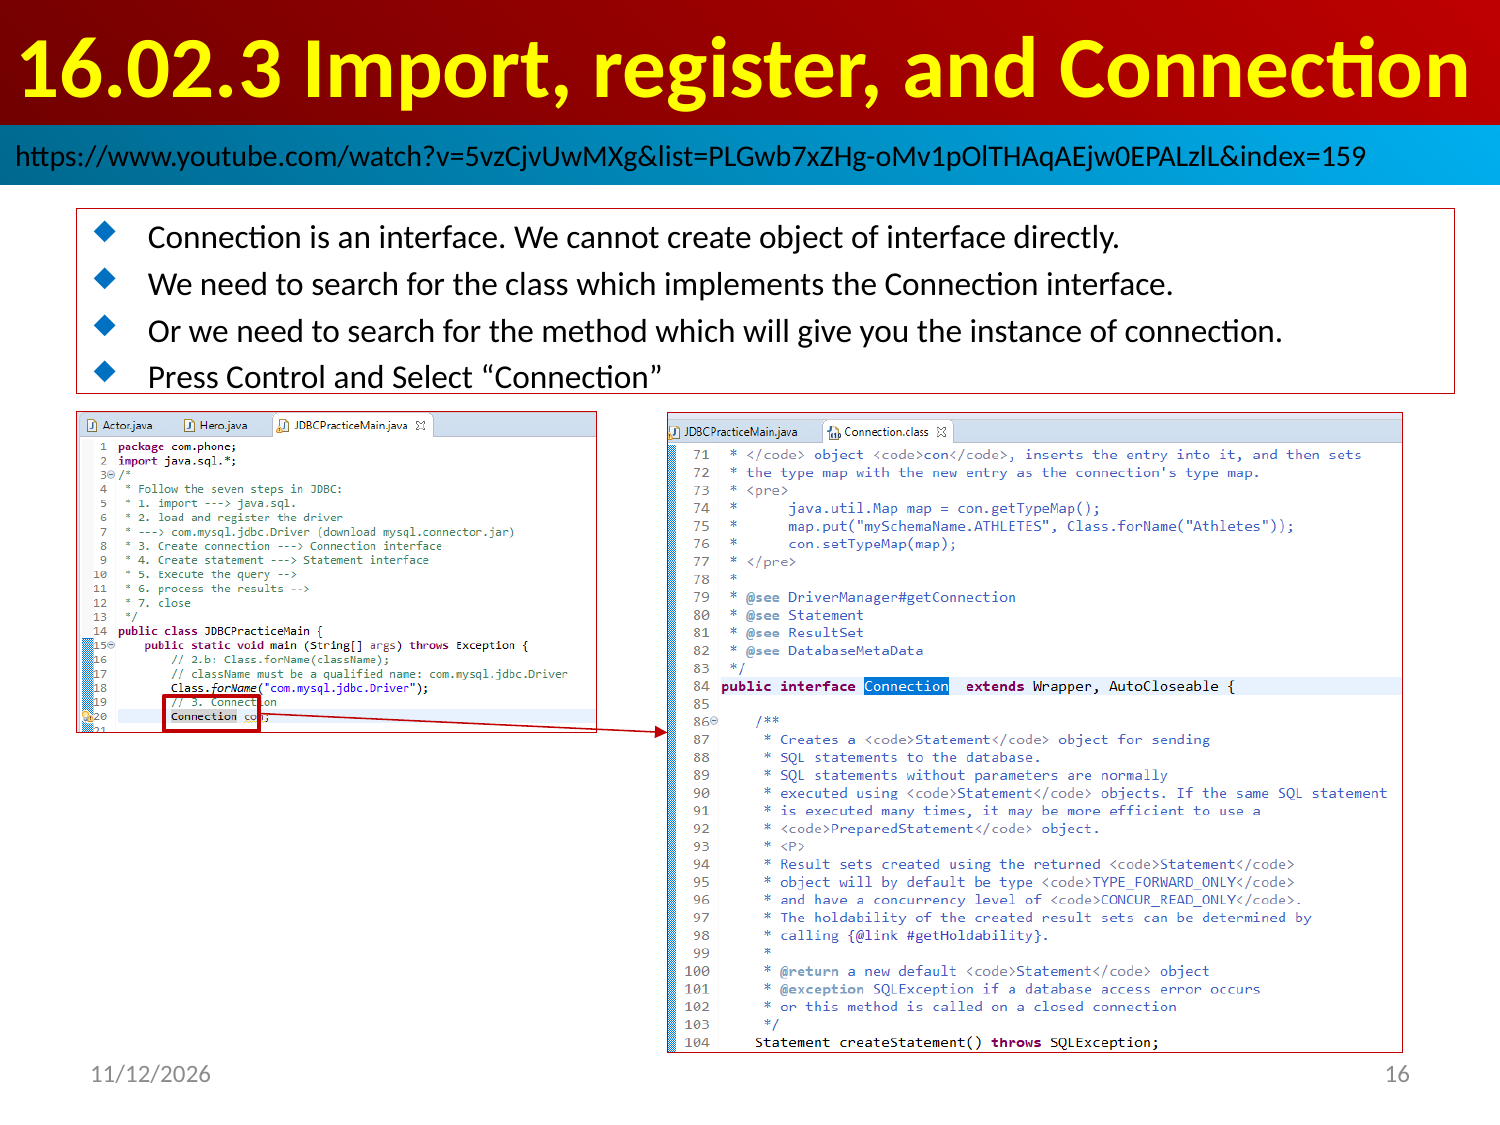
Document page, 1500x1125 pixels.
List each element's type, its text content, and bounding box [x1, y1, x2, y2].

text_box https://www.youtube.com/watch?v=5vzCjvUwMXg&list=PLGwb7xZHg-oMv1pOlTHAqAEjw0EPALzlL&index=159 [0, 125, 1500, 185]
slide_number 16 [1074, 1042, 1425, 1103]
picture [76, 411, 597, 733]
title 16.02.3 Import, register, and Connection [0, 0, 1500, 125]
subtitle Connection is an interface. We cannot create object of interface directly. We need to search for the class which implements the Connection interface. Or we need to search for the method which will give you the instance of connection. Press Control and Select “Connection” [76, 208, 1455, 394]
picture [667, 411, 1403, 1054]
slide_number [75, 1042, 425, 1103]
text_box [258, 713, 668, 733]
